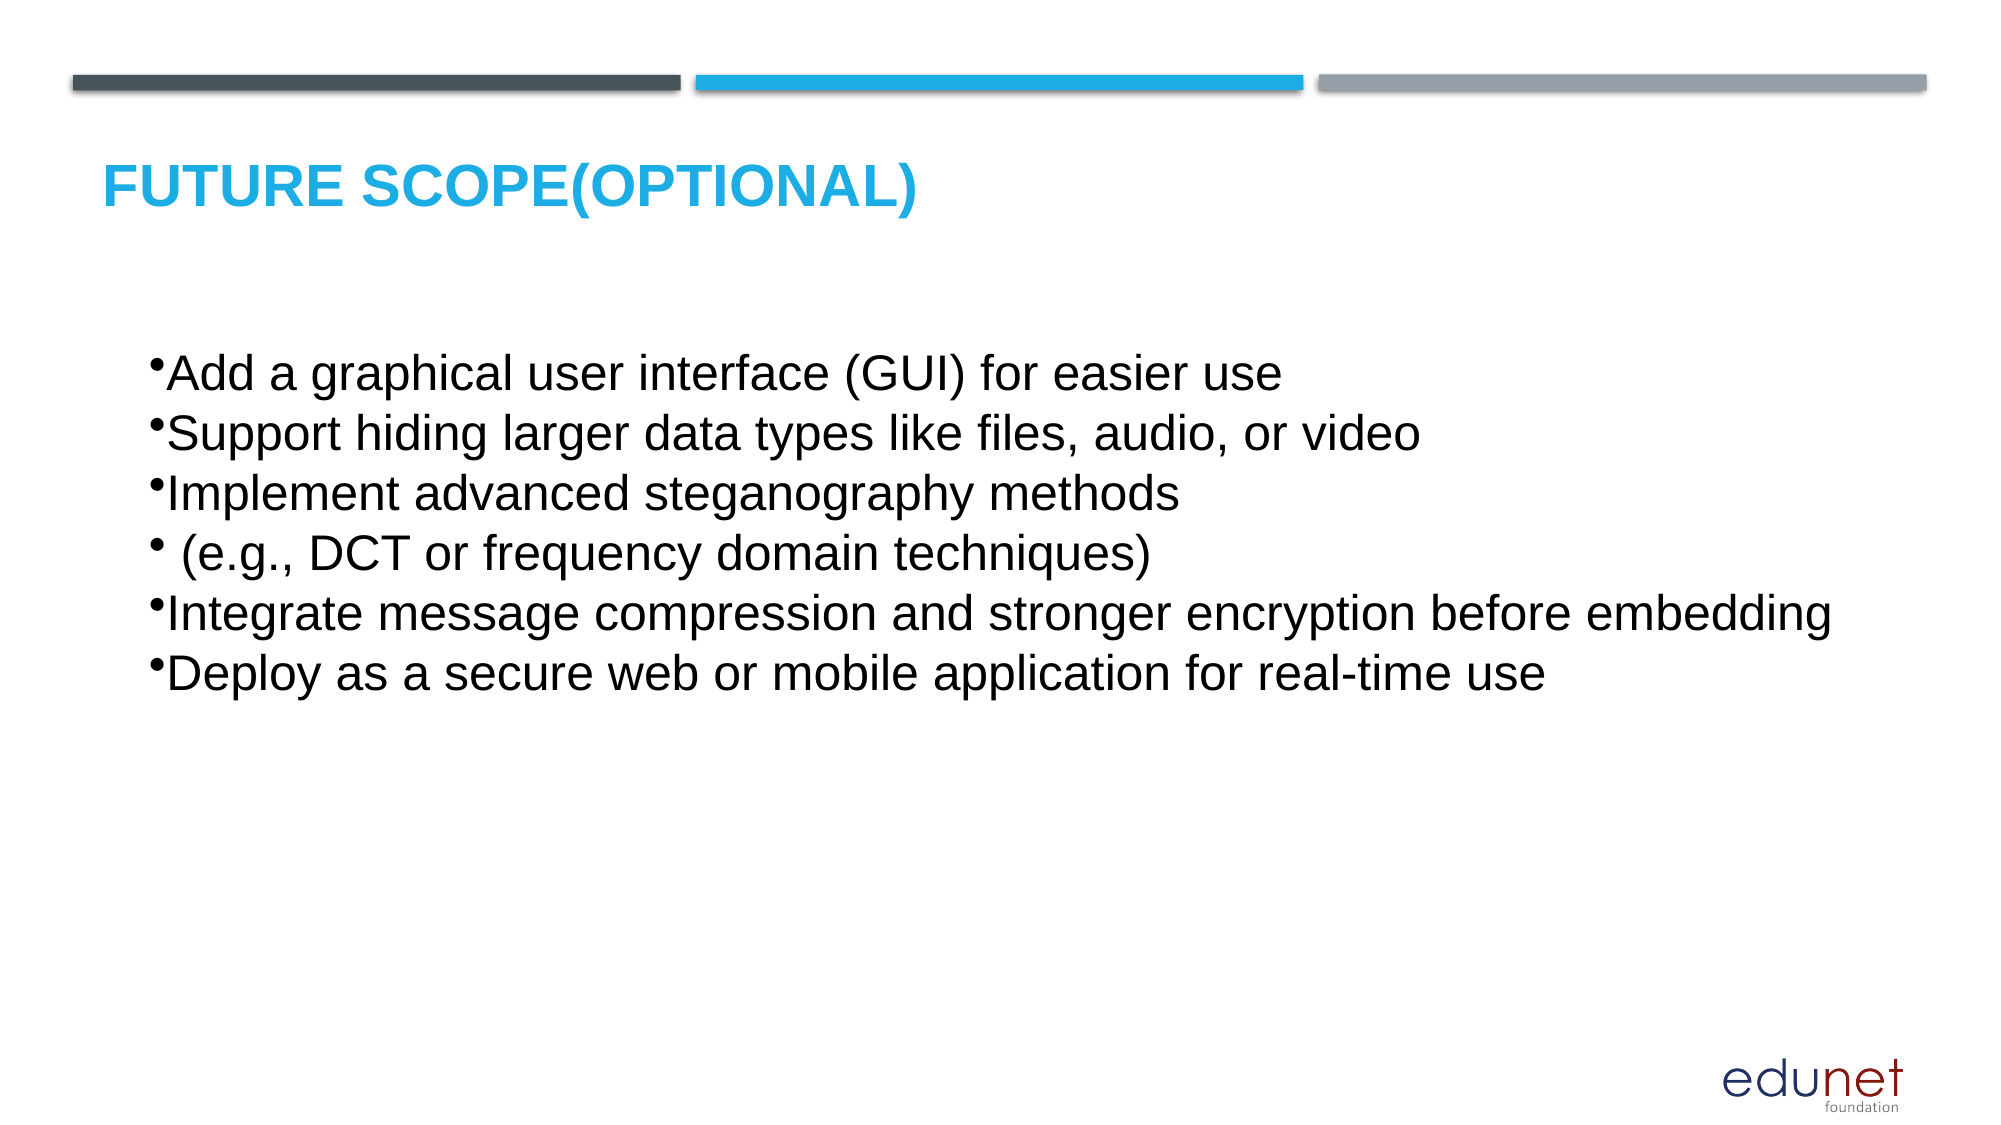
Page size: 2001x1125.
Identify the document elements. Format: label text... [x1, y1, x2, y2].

picture [1719, 1056, 1905, 1116]
text_box Future scope(Optional) [87, 138, 1898, 226]
text_box Add a graphical user interface (GUI) for easier use Support hiding larger data types like files, audio, or video Implement advanced steganography methods (e.g., DCT or frequency domain techniques) Integrate message compression and stronger encryption before embedding Deploy as a secure web or mobile application for real-time use [133, 333, 1850, 709]
list [95, 213, 1905, 981]
